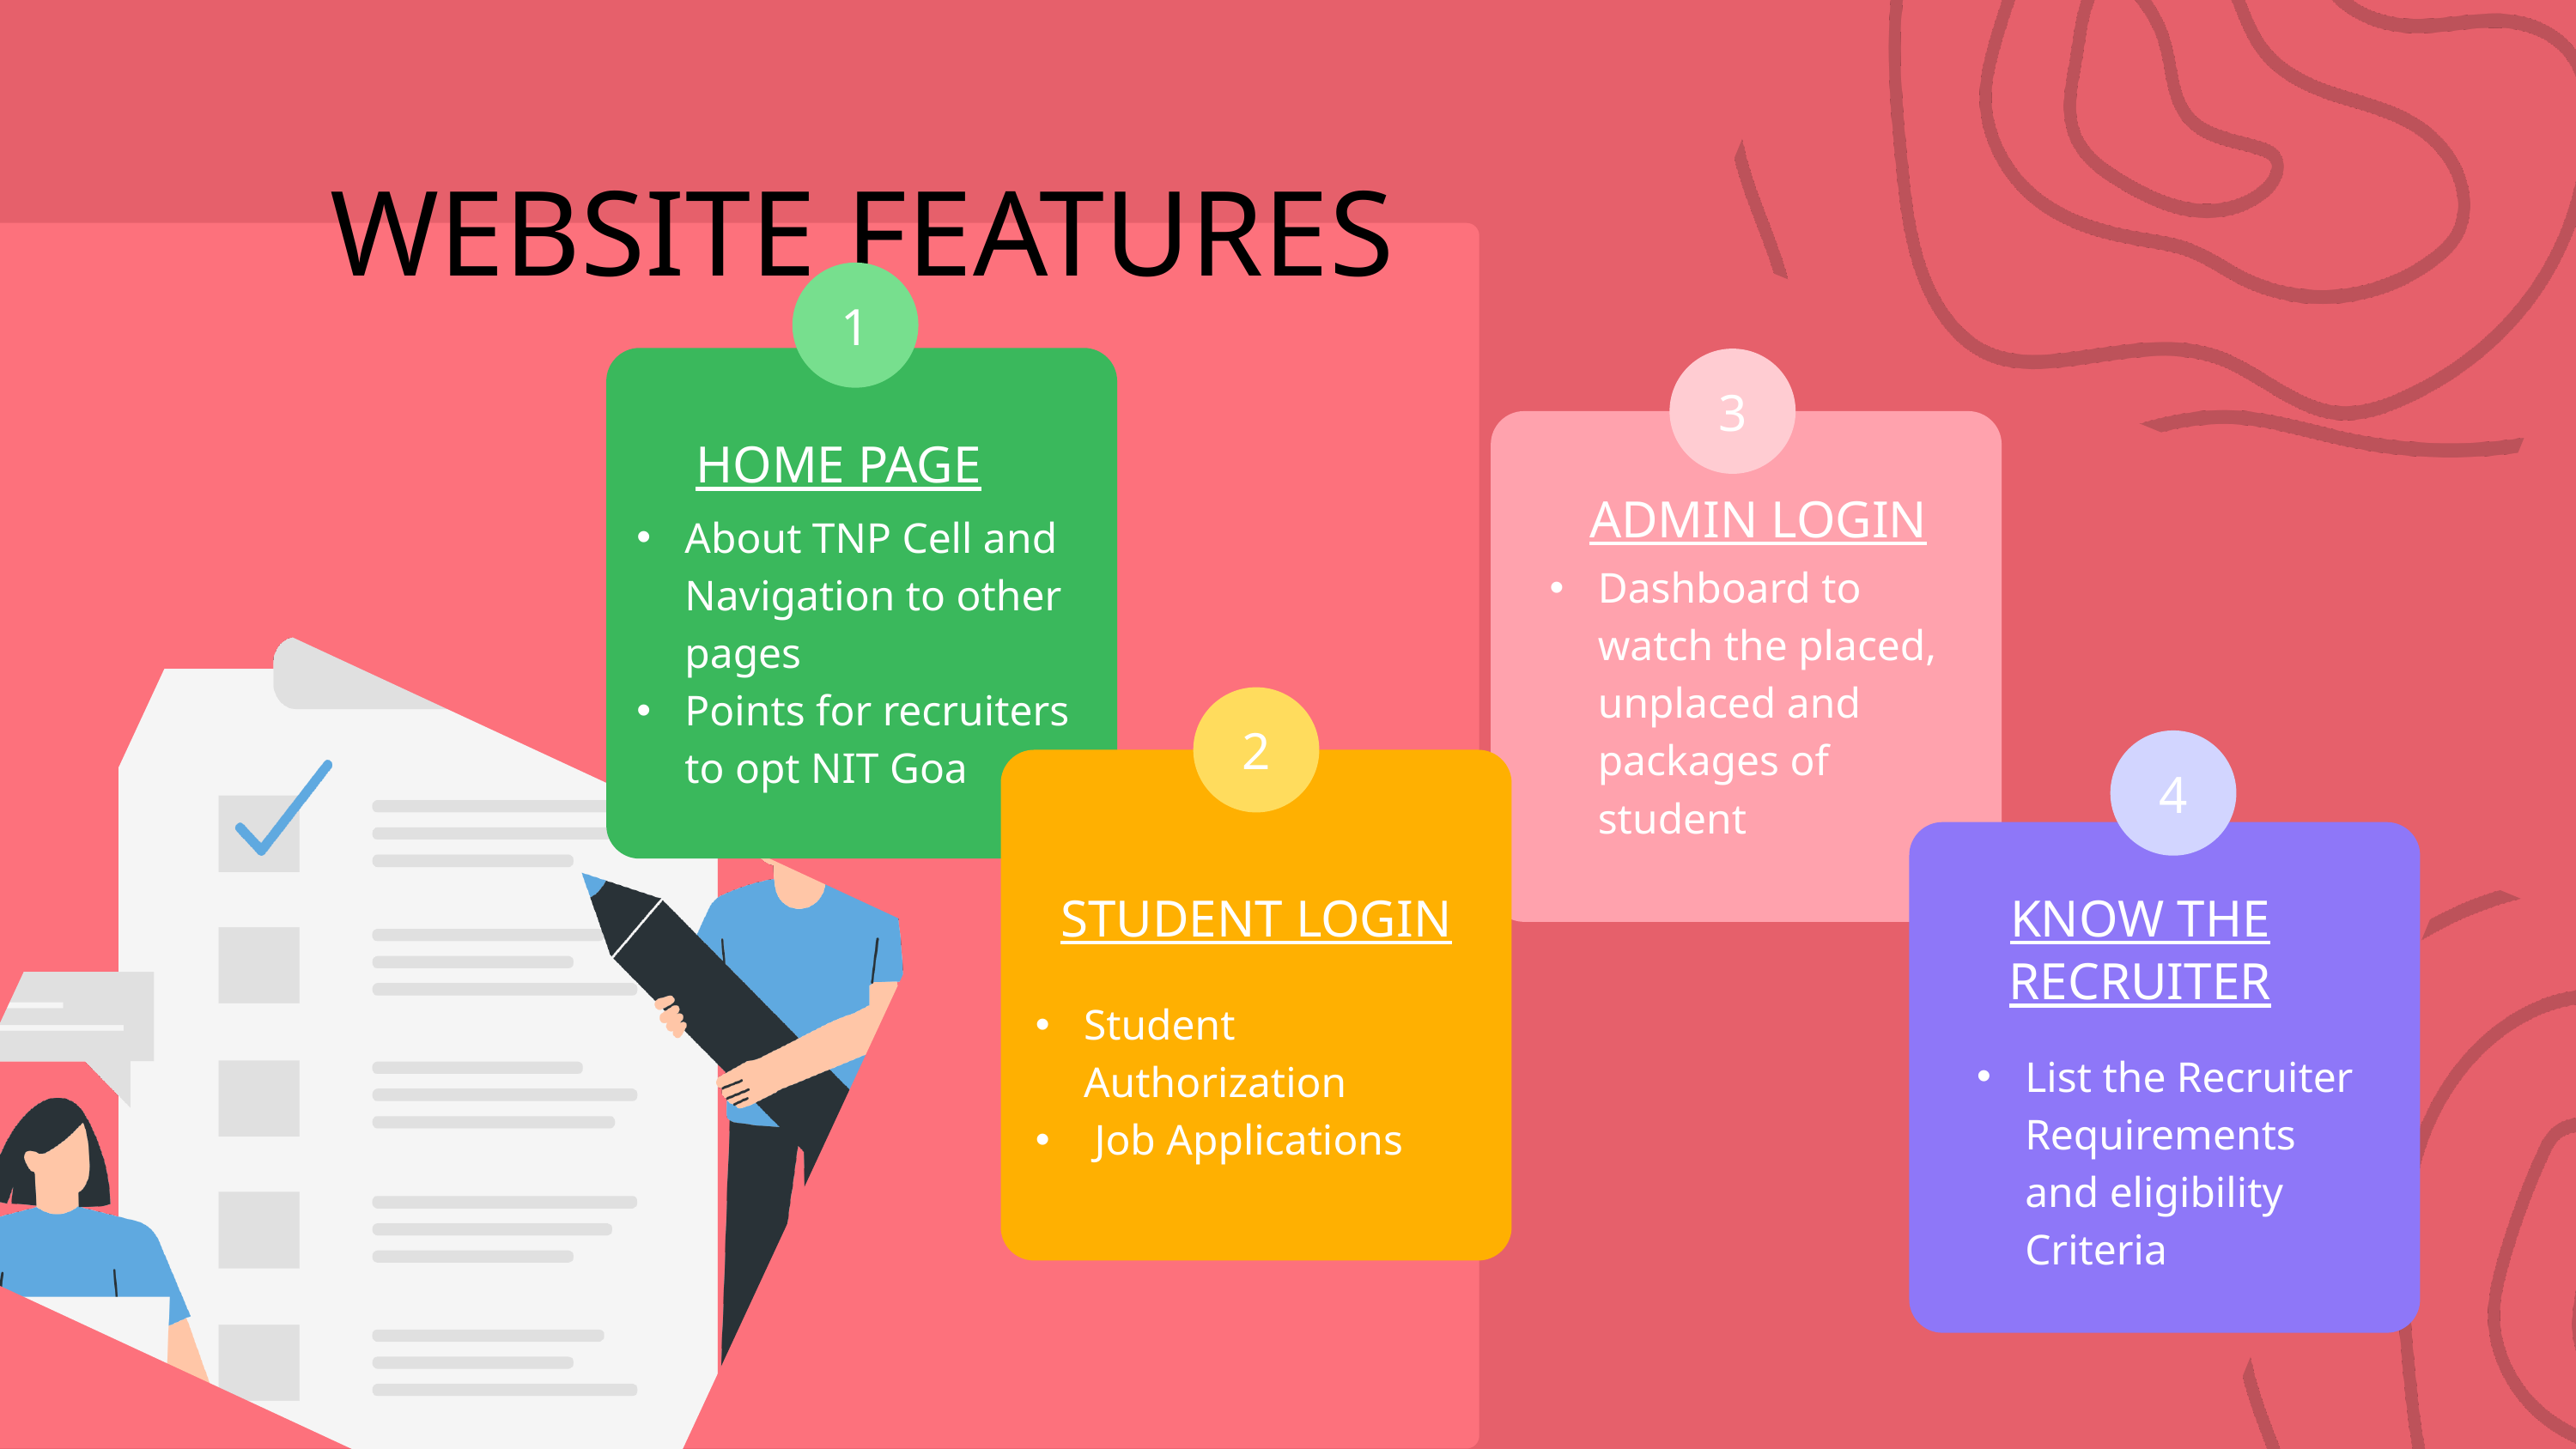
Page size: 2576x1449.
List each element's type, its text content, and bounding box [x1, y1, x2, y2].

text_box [1490, 410, 2002, 923]
text_box [2212, 870, 2576, 1449]
text_box WEBSITE FEATURES [53, 135, 1670, 300]
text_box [1000, 749, 1512, 1261]
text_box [2110, 730, 2237, 856]
text_box [1699, 0, 2576, 561]
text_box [1909, 822, 2421, 1333]
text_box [0, 222, 1479, 1449]
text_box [1669, 348, 1796, 475]
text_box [605, 262, 1118, 859]
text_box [1193, 687, 1320, 813]
